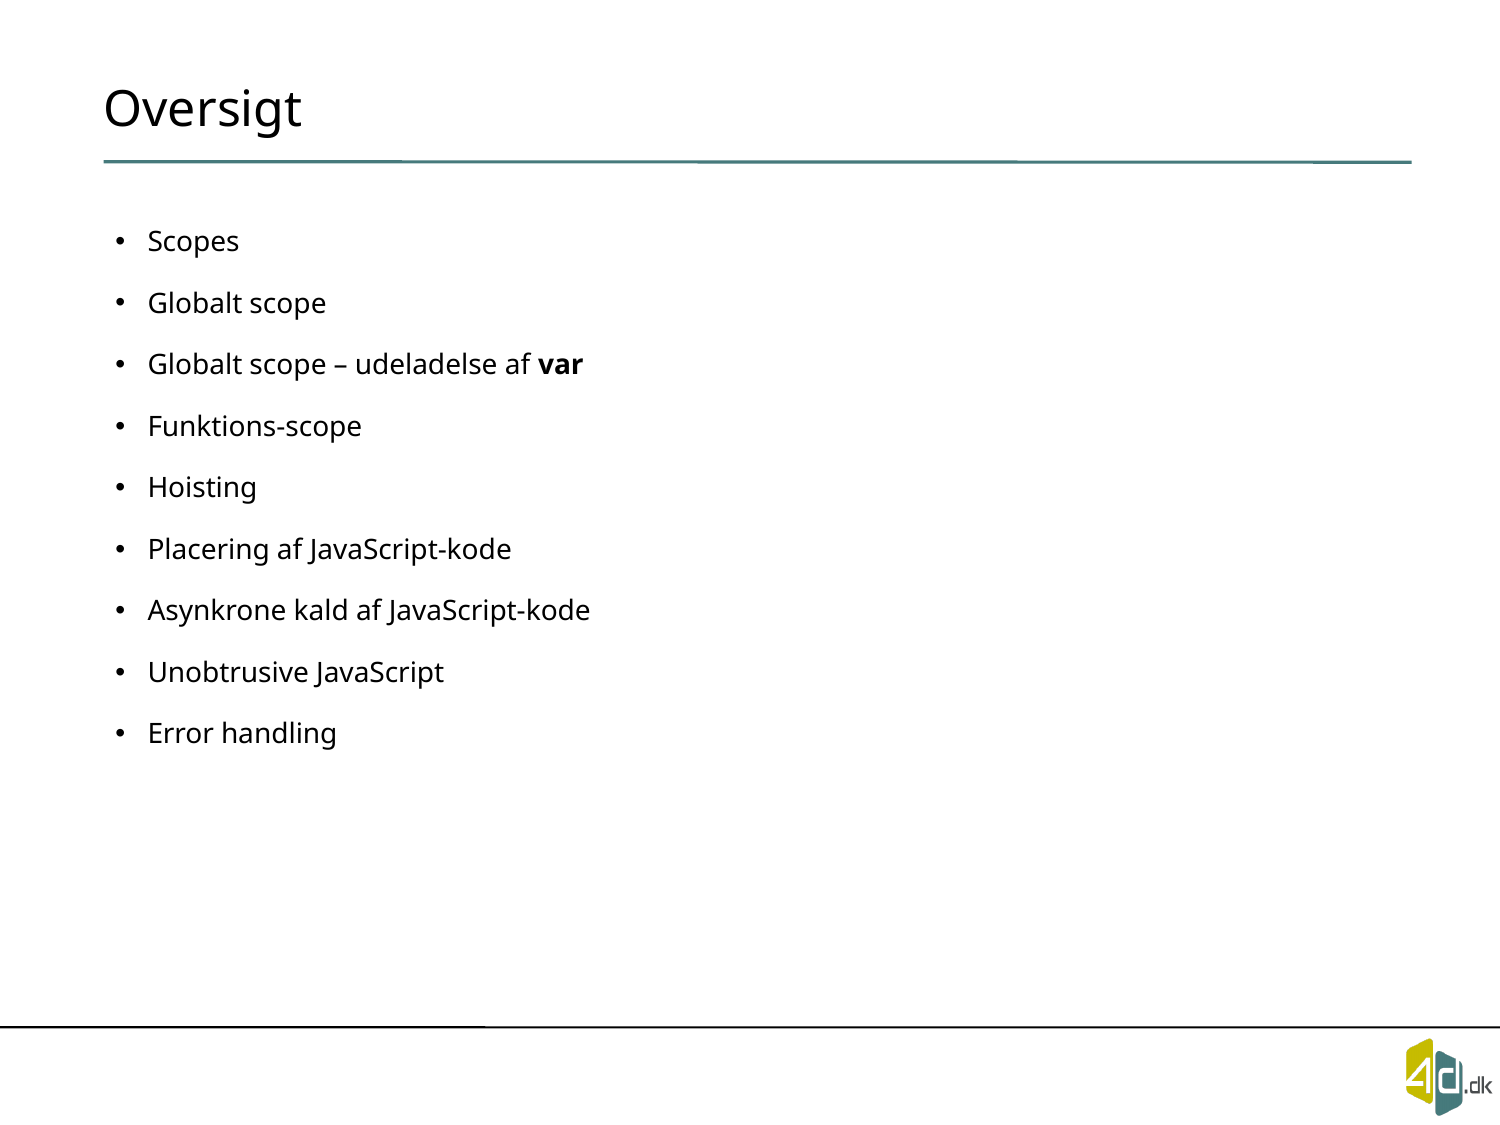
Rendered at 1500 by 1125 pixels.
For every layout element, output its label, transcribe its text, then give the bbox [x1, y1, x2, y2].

list Scopes Globalt scope Globalt scope – udeladelse af var Funktions-scope Hoisting Placering af JavaScript-kode Asynkrone kald af JavaScript-kode Unobtrusive JavaScript Error handling [100, 219, 798, 988]
title Oversigt [88, 59, 1412, 162]
picture [1399, 1033, 1497, 1122]
